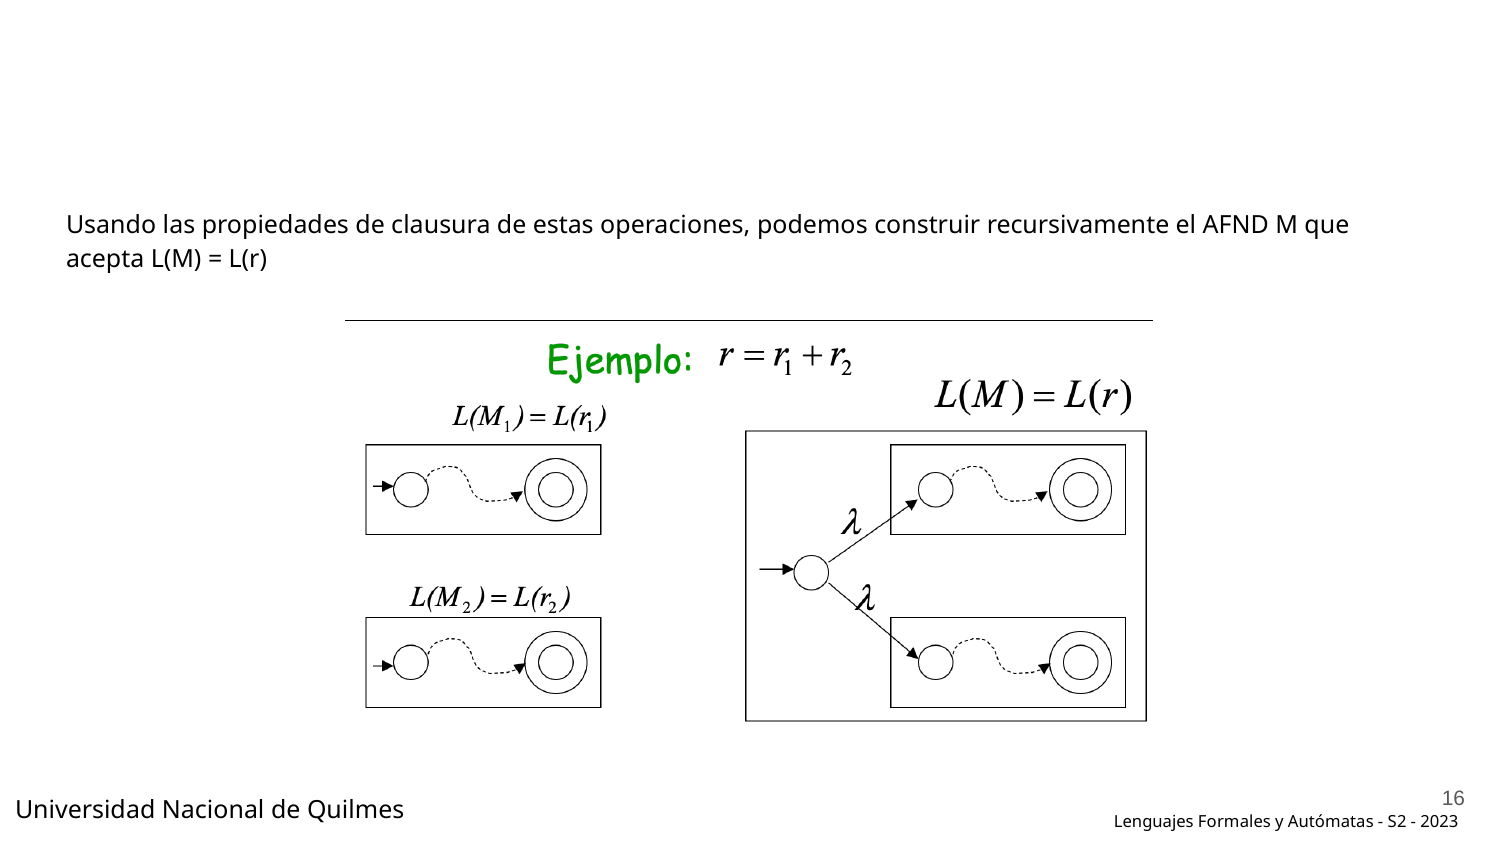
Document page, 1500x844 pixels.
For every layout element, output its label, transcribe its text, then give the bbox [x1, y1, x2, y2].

list Usando las propiedades de clausura de estas operaciones, podemos construir recursivamente el AFND M que acepta L(M) = L(r) [51, 189, 1449, 750]
slide_number ‹#› [1389, 764, 1480, 830]
subtitle Universidad Nacional de Quilmes [0, 781, 524, 844]
text_box Lenguajes Formales y Autómatas - S2 - 2023 [1098, 796, 1500, 844]
picture [345, 319, 1155, 723]
